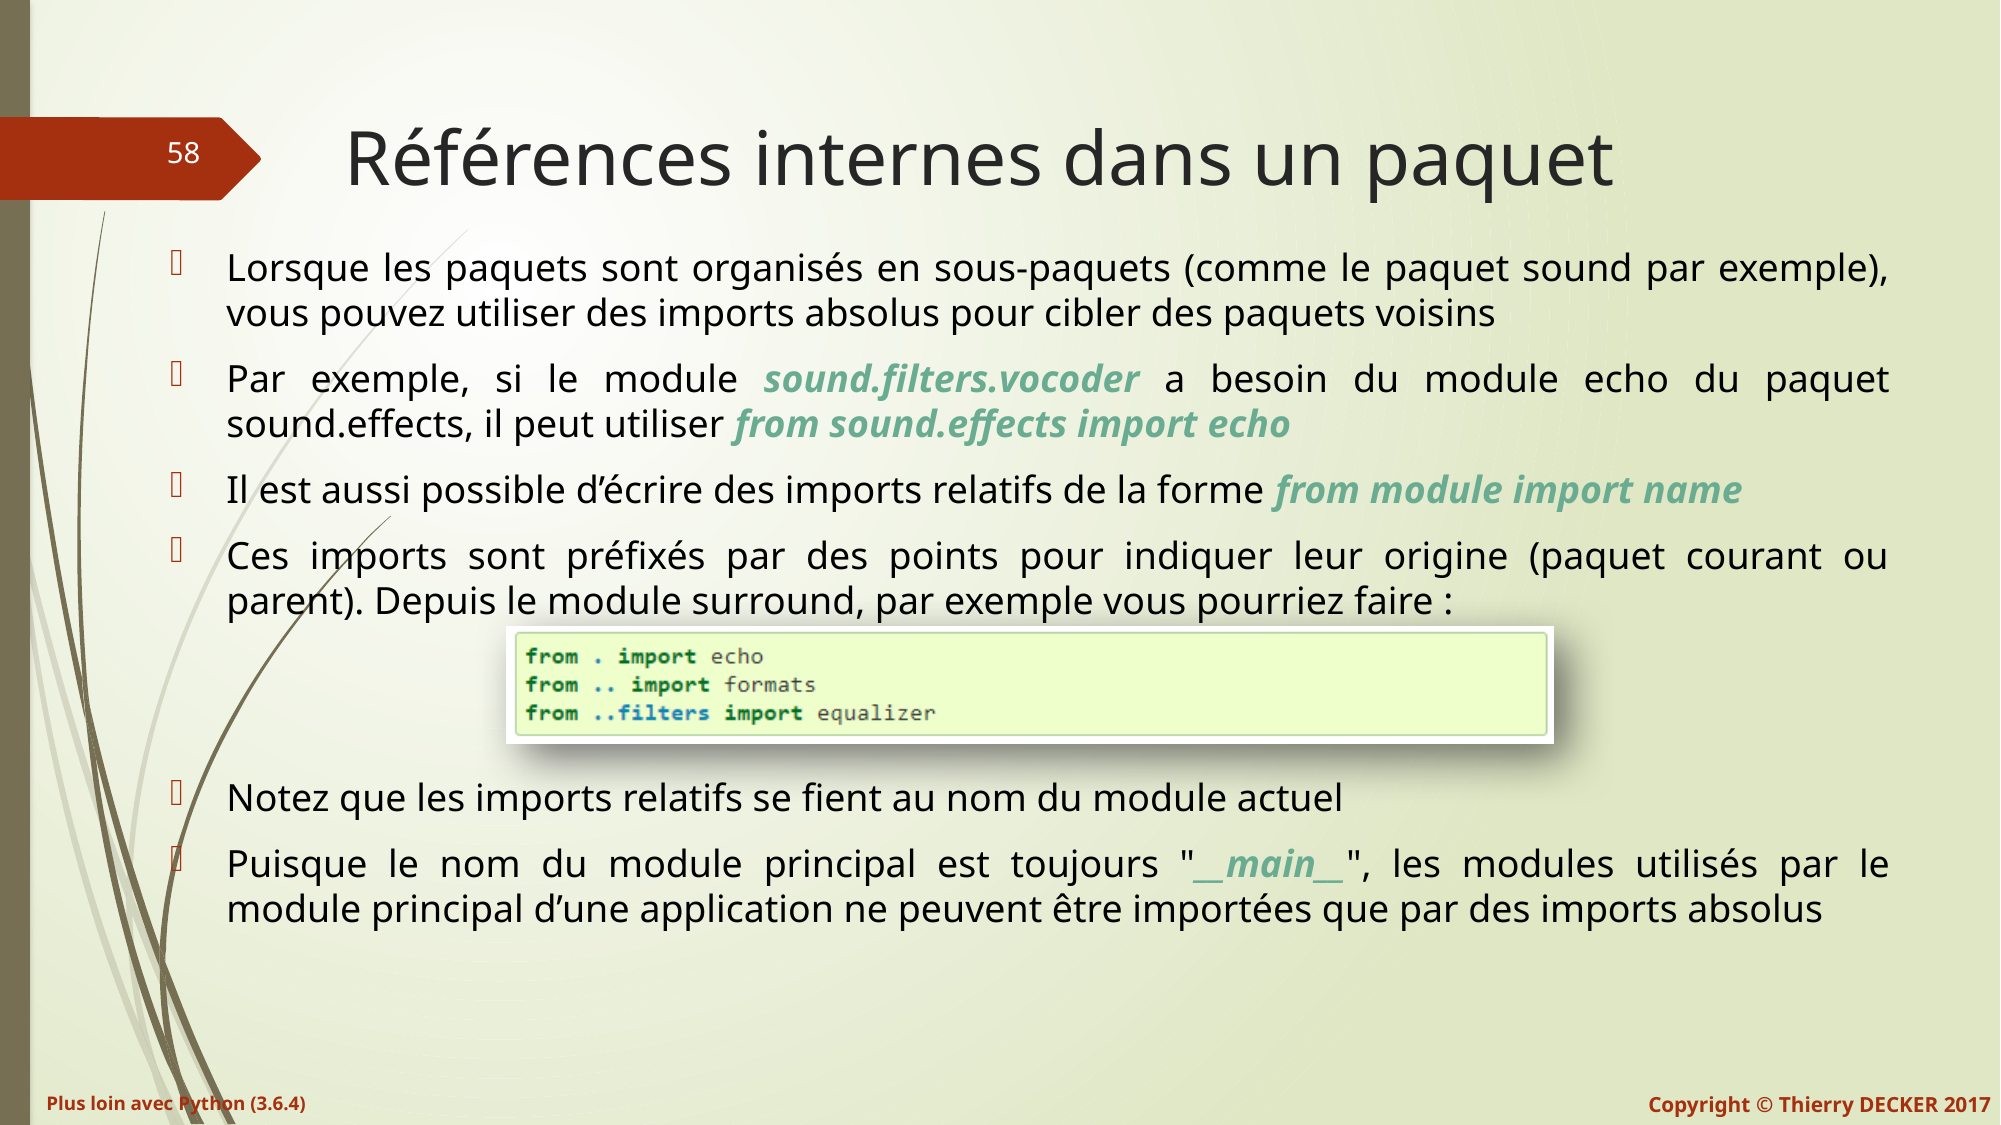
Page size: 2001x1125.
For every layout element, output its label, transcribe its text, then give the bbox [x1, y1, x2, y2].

picture [506, 626, 1555, 744]
list Lorsque les paquets sont organisés en sous-paquets (comme le paquet sound par exemple), vous pouvez utiliser des imports absolus pour cibler des paquets voisins Par exemple, si le module sound.filters.vocoder a besoin du module echo du paquet sound.effects, il peut utiliser from sound.effects import echo Il est aussi possible d’écrire des imports relatifs de la forme from module import name Ces imports sont préfixés par des points pour indiquer leur origine (paquet courant ou parent). Depuis le module surround, par exemple vous pourriez faire : Notez que les imports relatifs se fient au nom du module actuel Puisque le nom du module principal est toujours "__main__", les modules utilisés par le module principal d’une application ne peuvent être importées que par des imports absolus [155, 236, 1906, 1043]
title Références internes dans un paquet [329, 102, 1888, 225]
